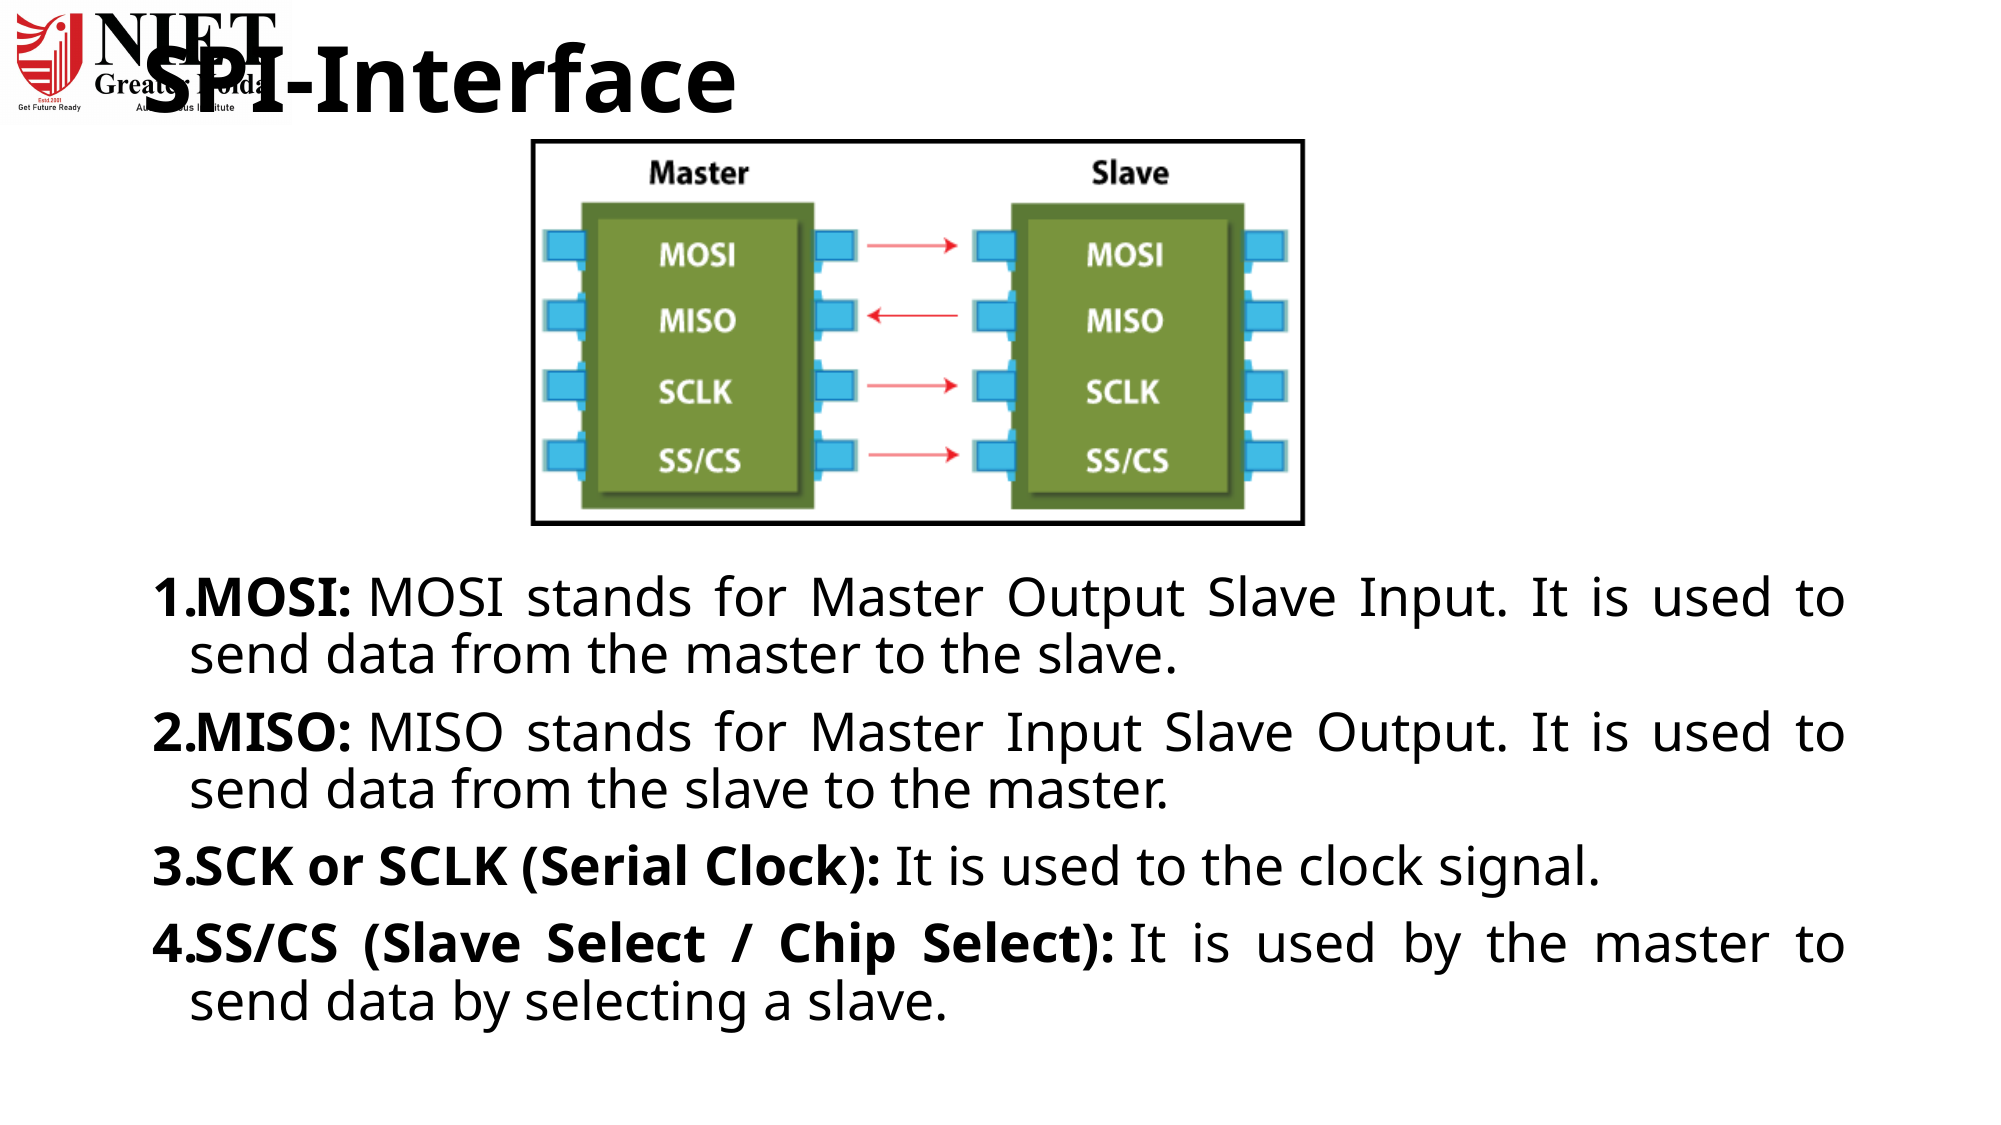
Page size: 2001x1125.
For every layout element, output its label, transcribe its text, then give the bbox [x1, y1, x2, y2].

list MOSI: MOSI stands for Master Output Slave Input. It is used to send data from the master to the slave. MISO: MISO stands for Master Input Slave Output. It is used to send data from the slave to the master. SCK or SCLK (Serial Clock): It is used to the clock signal. SS/CS (Slave Select / Chip Select): It is used by the master to send data by selecting a slave. [137, 562, 1863, 1042]
title SPI-Interface [127, 12, 1853, 154]
picture [528, 139, 1310, 526]
picture [0, 0, 292, 125]
